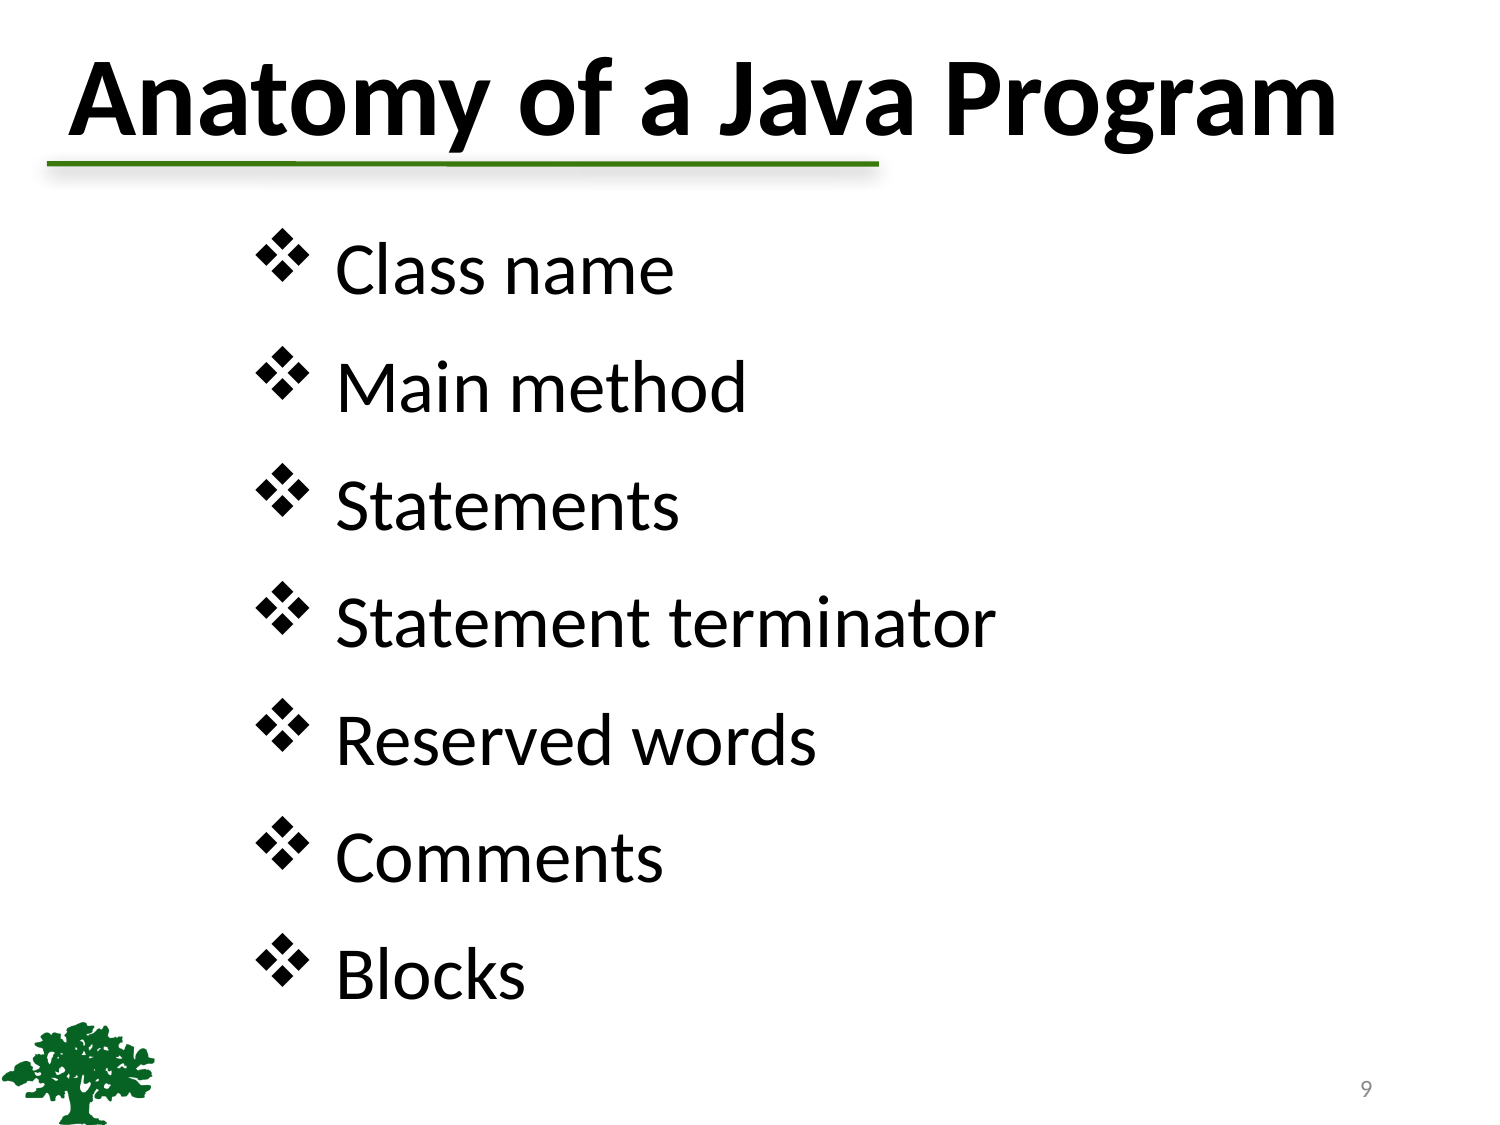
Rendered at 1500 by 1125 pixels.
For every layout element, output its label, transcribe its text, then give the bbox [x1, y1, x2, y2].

picture [0, 1021, 157, 1125]
slide_number 9 [1074, 1049, 1388, 1125]
list Class name Main method Statements Statement terminator Reserved words Comments Blocks [234, 212, 1114, 1038]
title Anatomy of a Java Program [52, 30, 1365, 150]
